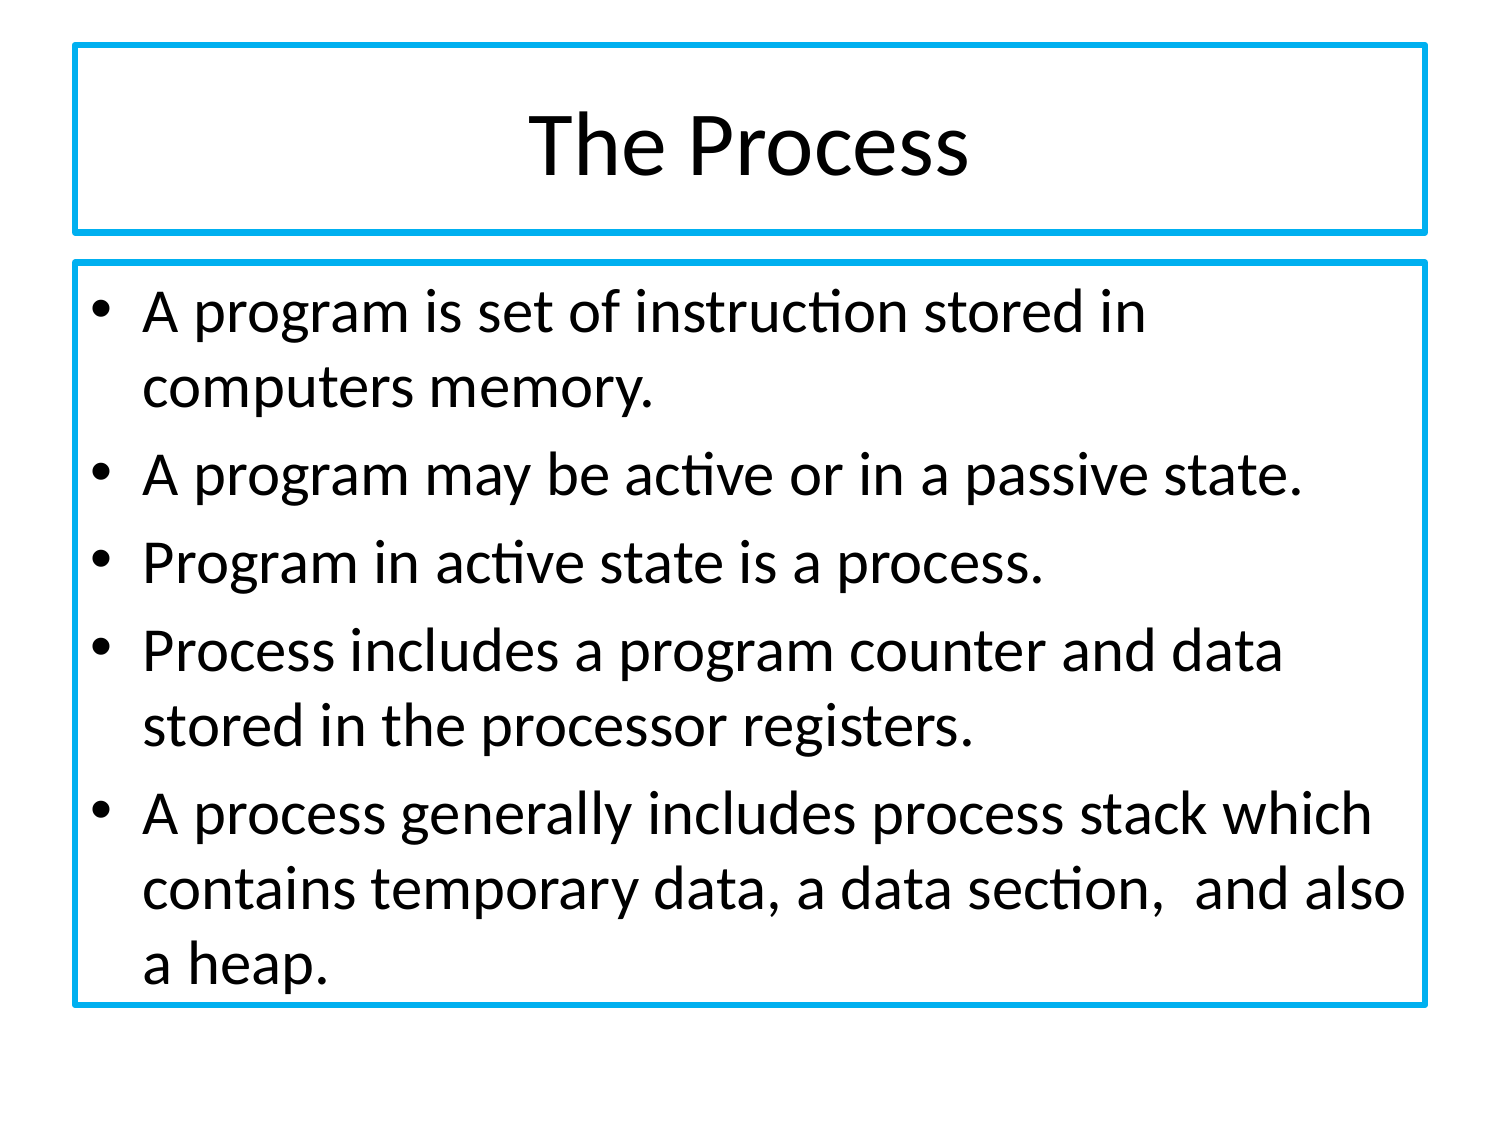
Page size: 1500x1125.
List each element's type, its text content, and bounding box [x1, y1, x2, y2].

list A program is set of instruction stored in computers memory. A program may be active or in a passive state. Program in active state is a process. Process includes a program counter and data stored in the processor registers. A process generally includes process stack which contains temporary data, a data section, and also a heap. [75, 262, 1425, 1005]
title The Process [75, 45, 1425, 233]
